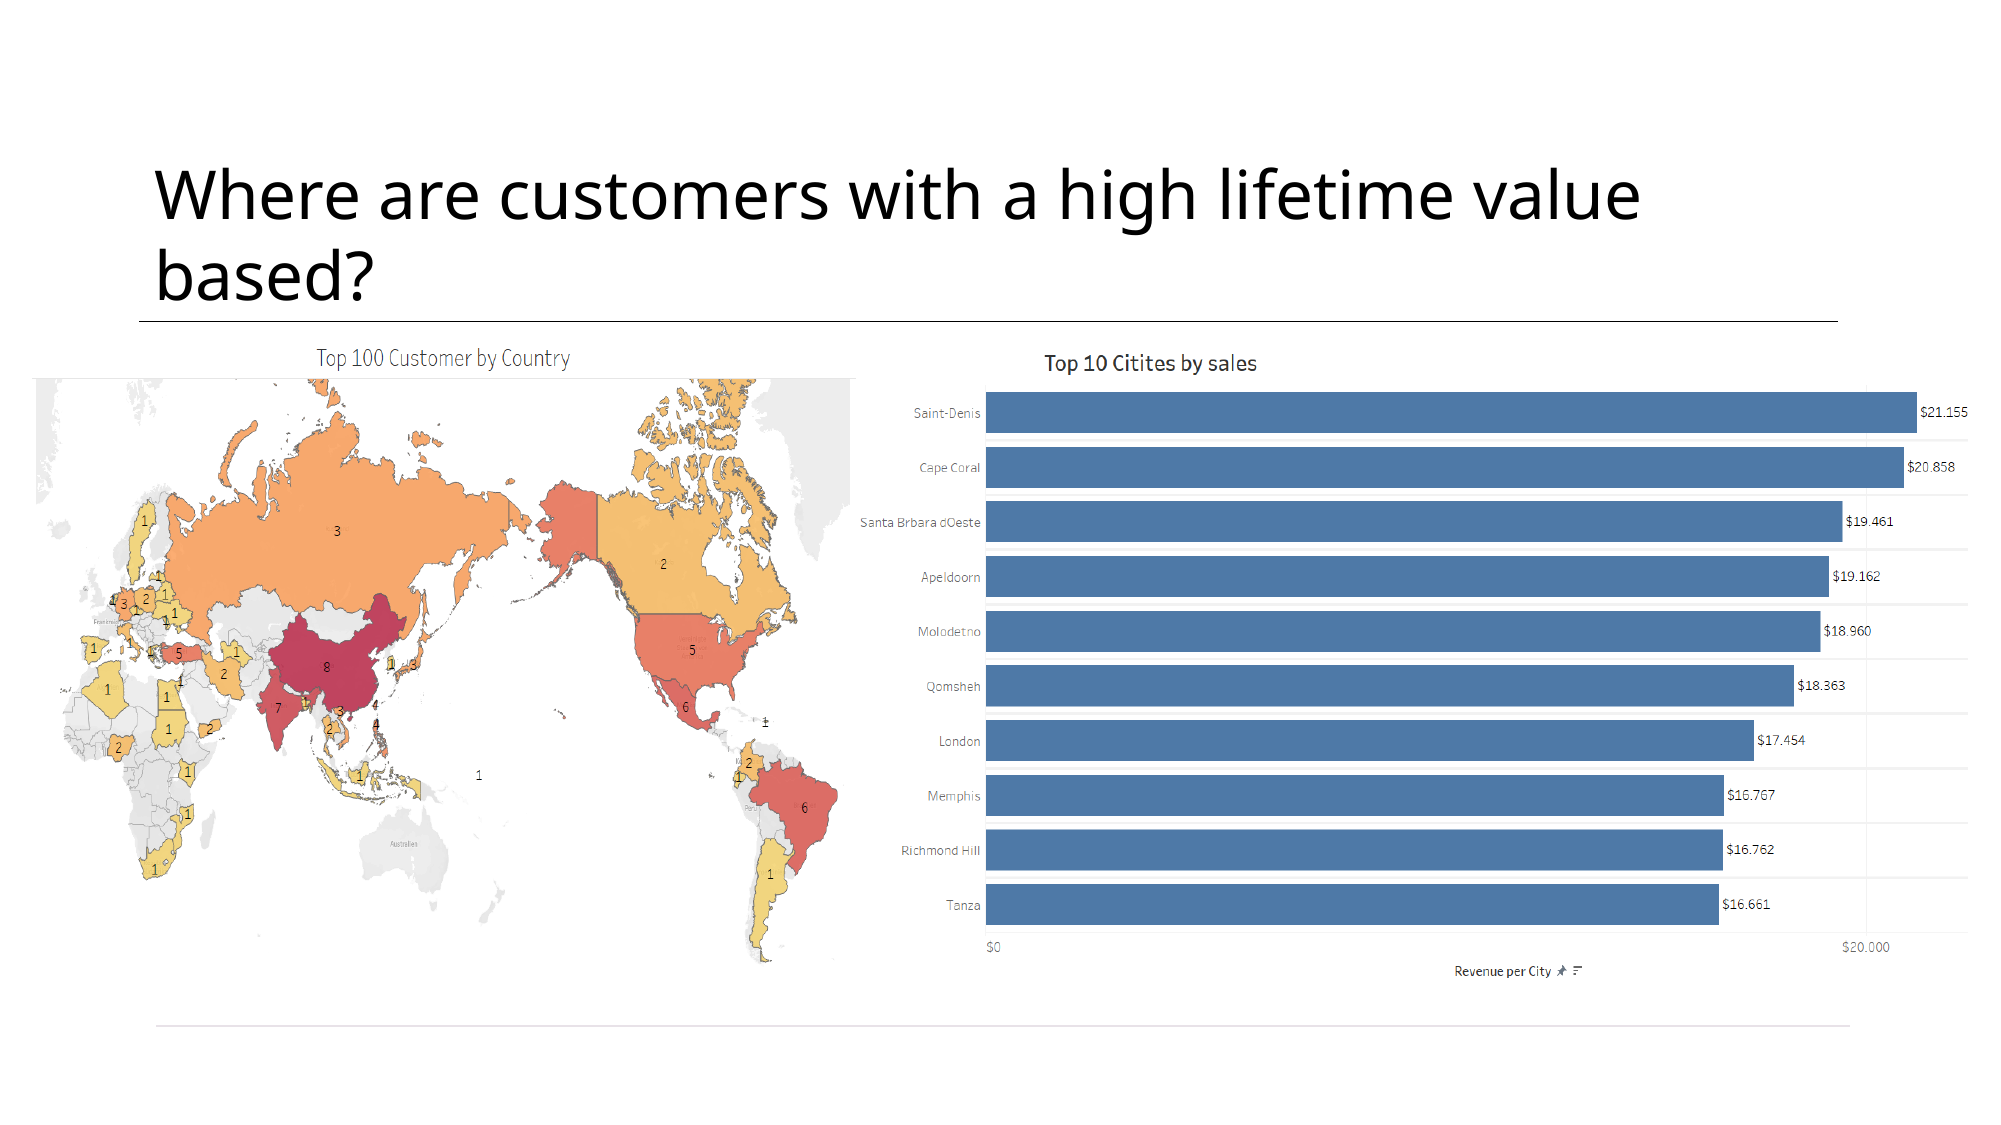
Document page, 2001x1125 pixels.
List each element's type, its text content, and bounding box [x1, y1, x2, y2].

title Where are customers with a high lifetime value based? [139, 143, 1782, 321]
picture [32, 348, 1968, 982]
